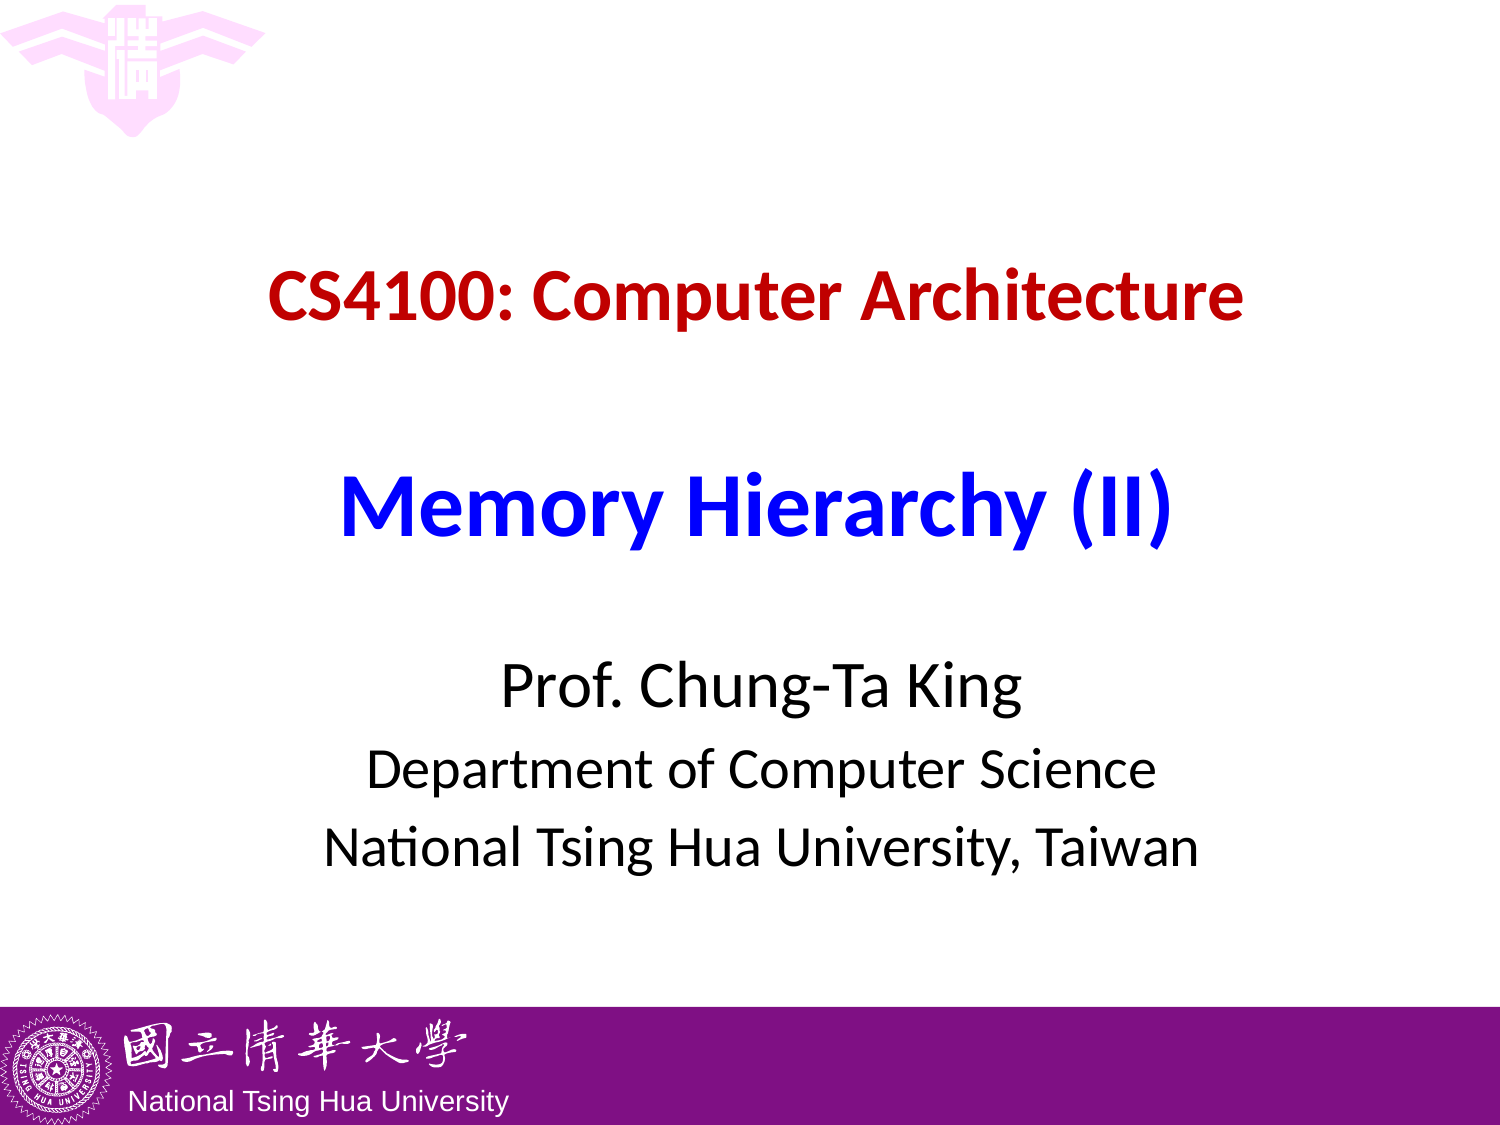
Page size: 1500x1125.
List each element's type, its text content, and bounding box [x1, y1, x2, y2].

title CS4100: Computer Architecture Memory Hierarchy (II) [100, 113, 1415, 563]
subtitle Prof. Chung-Ta King Department of Computer Science National Tsing Hua University, Taiwan [123, 633, 1400, 917]
